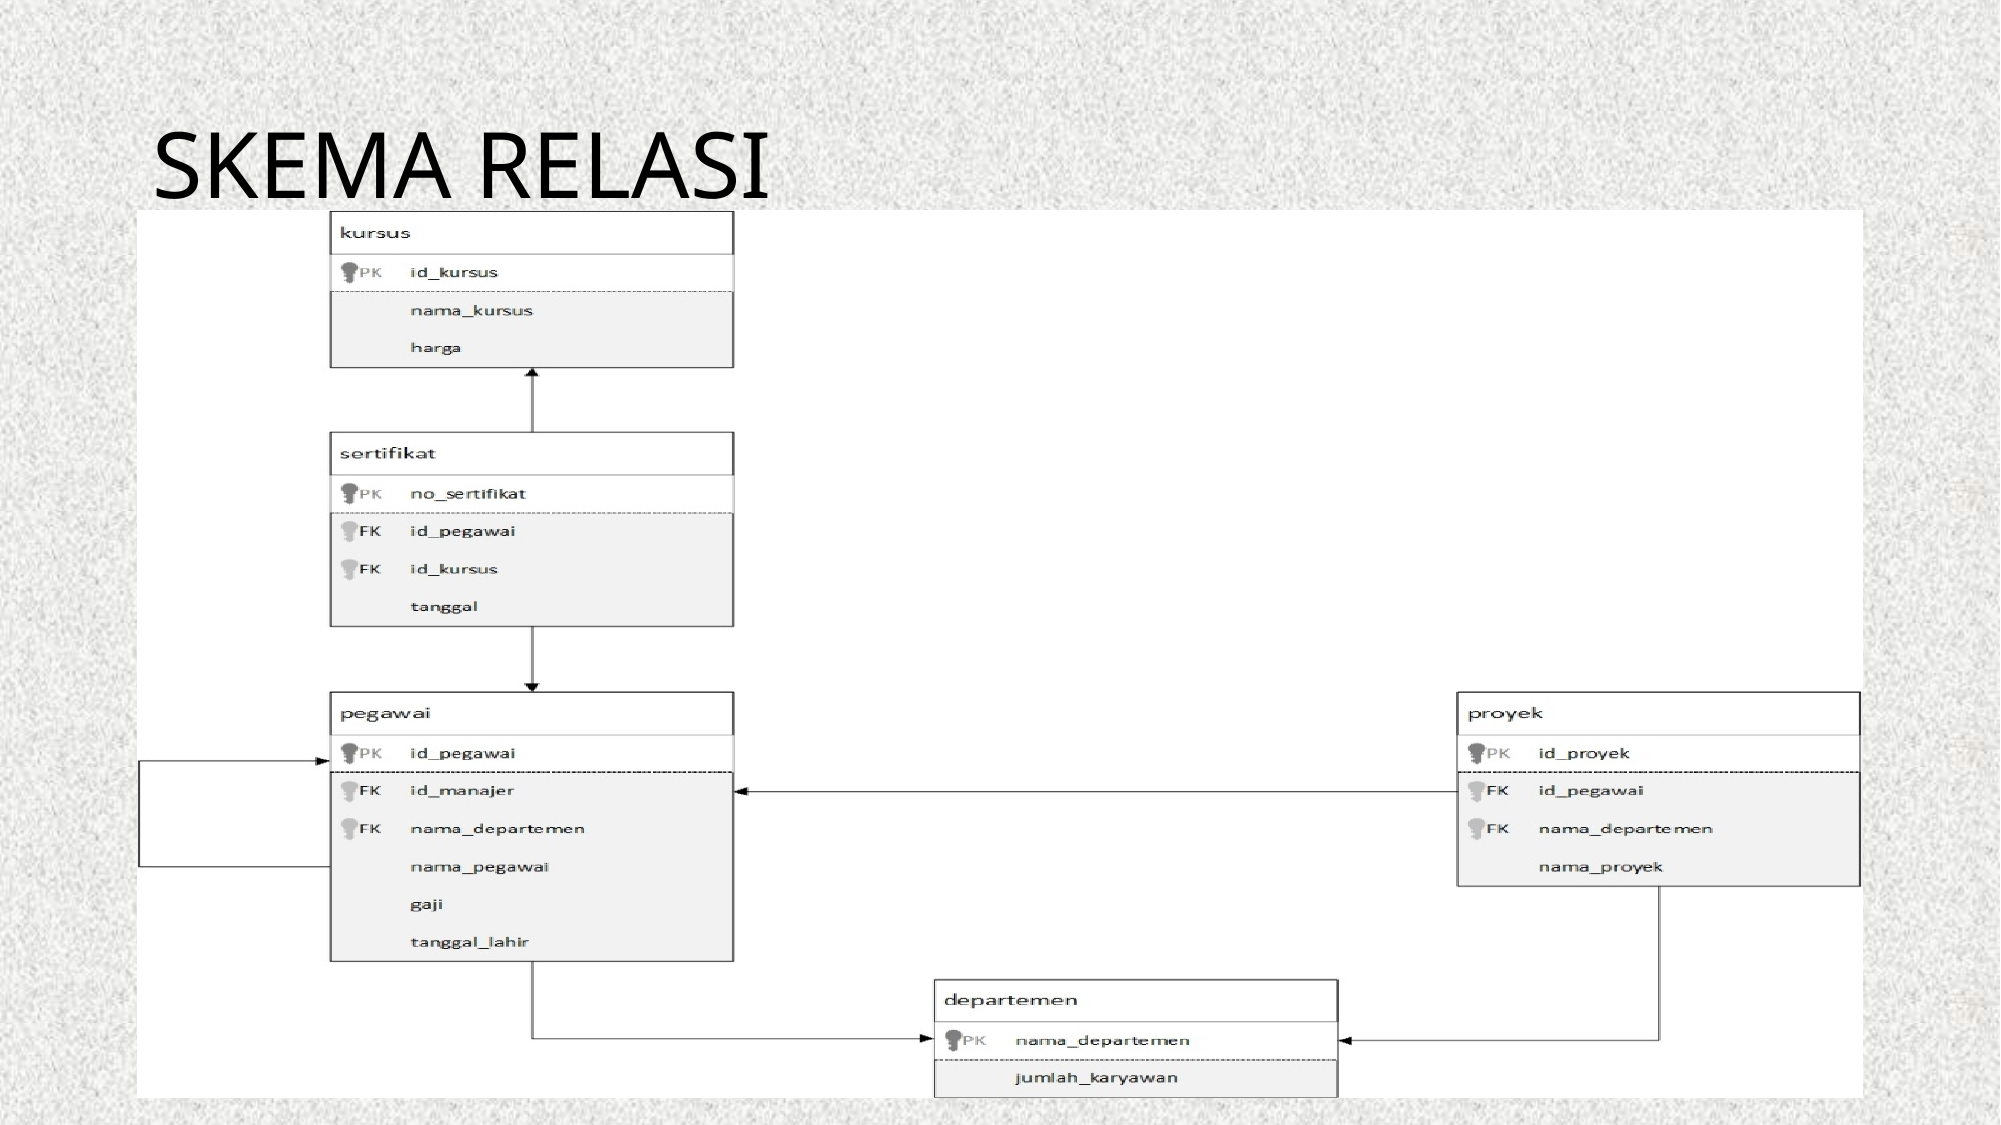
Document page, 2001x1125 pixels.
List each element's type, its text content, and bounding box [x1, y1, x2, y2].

title SKEMA RELASI [137, 59, 1863, 210]
picture [0, 0, 2000, 1125]
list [137, 210, 1863, 1098]
